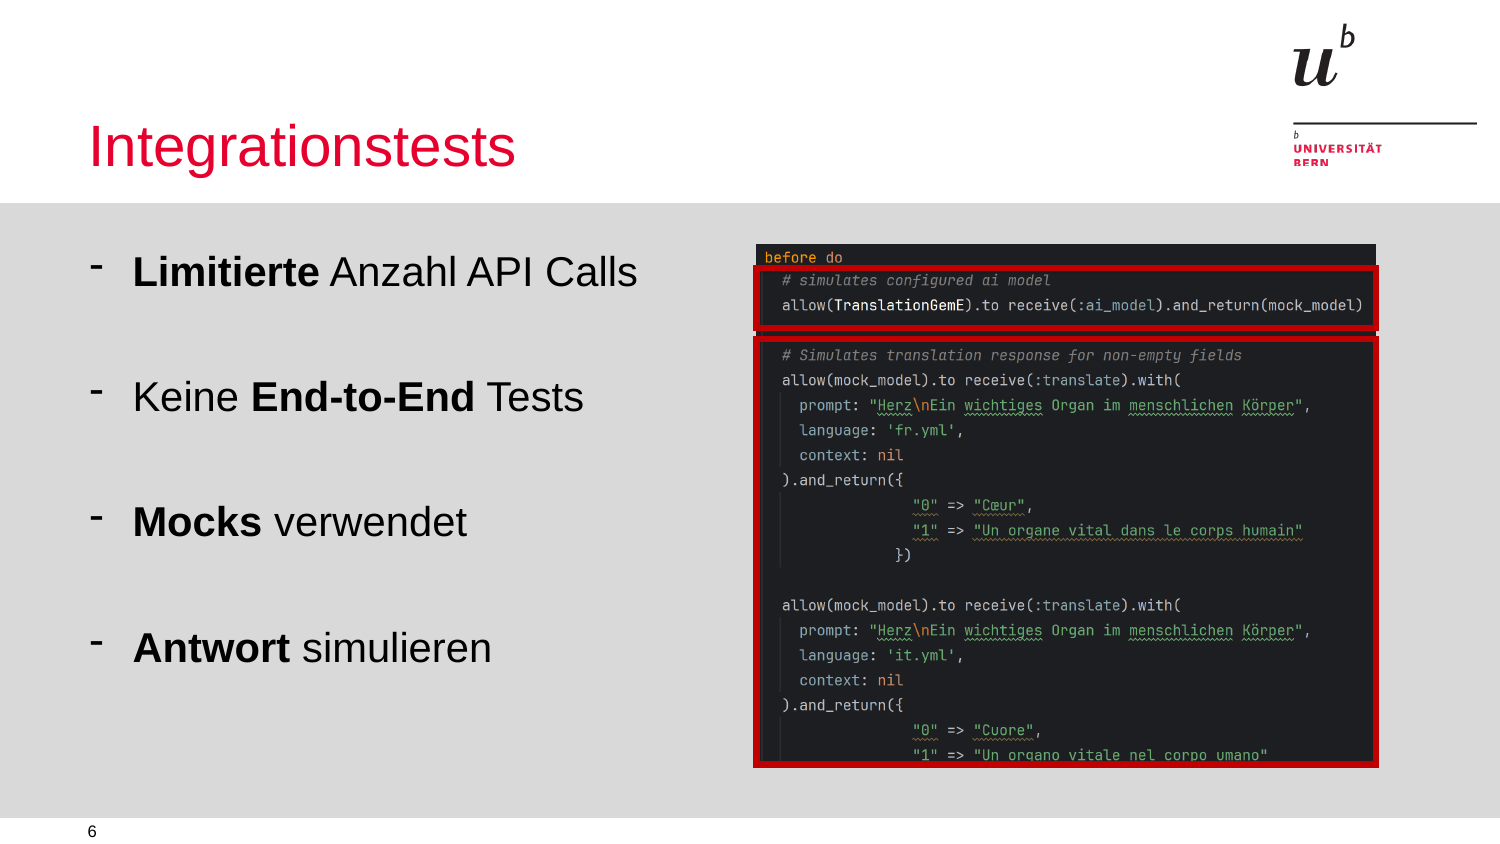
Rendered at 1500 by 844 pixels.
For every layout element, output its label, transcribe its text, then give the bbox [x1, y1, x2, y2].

picture [756, 244, 1376, 765]
title Integrationstests [88, 111, 1241, 179]
list Limitierte Anzahl API Calls Keine End-to-End Tests Mocks verwendet Antwort simulieren [88, 244, 712, 781]
